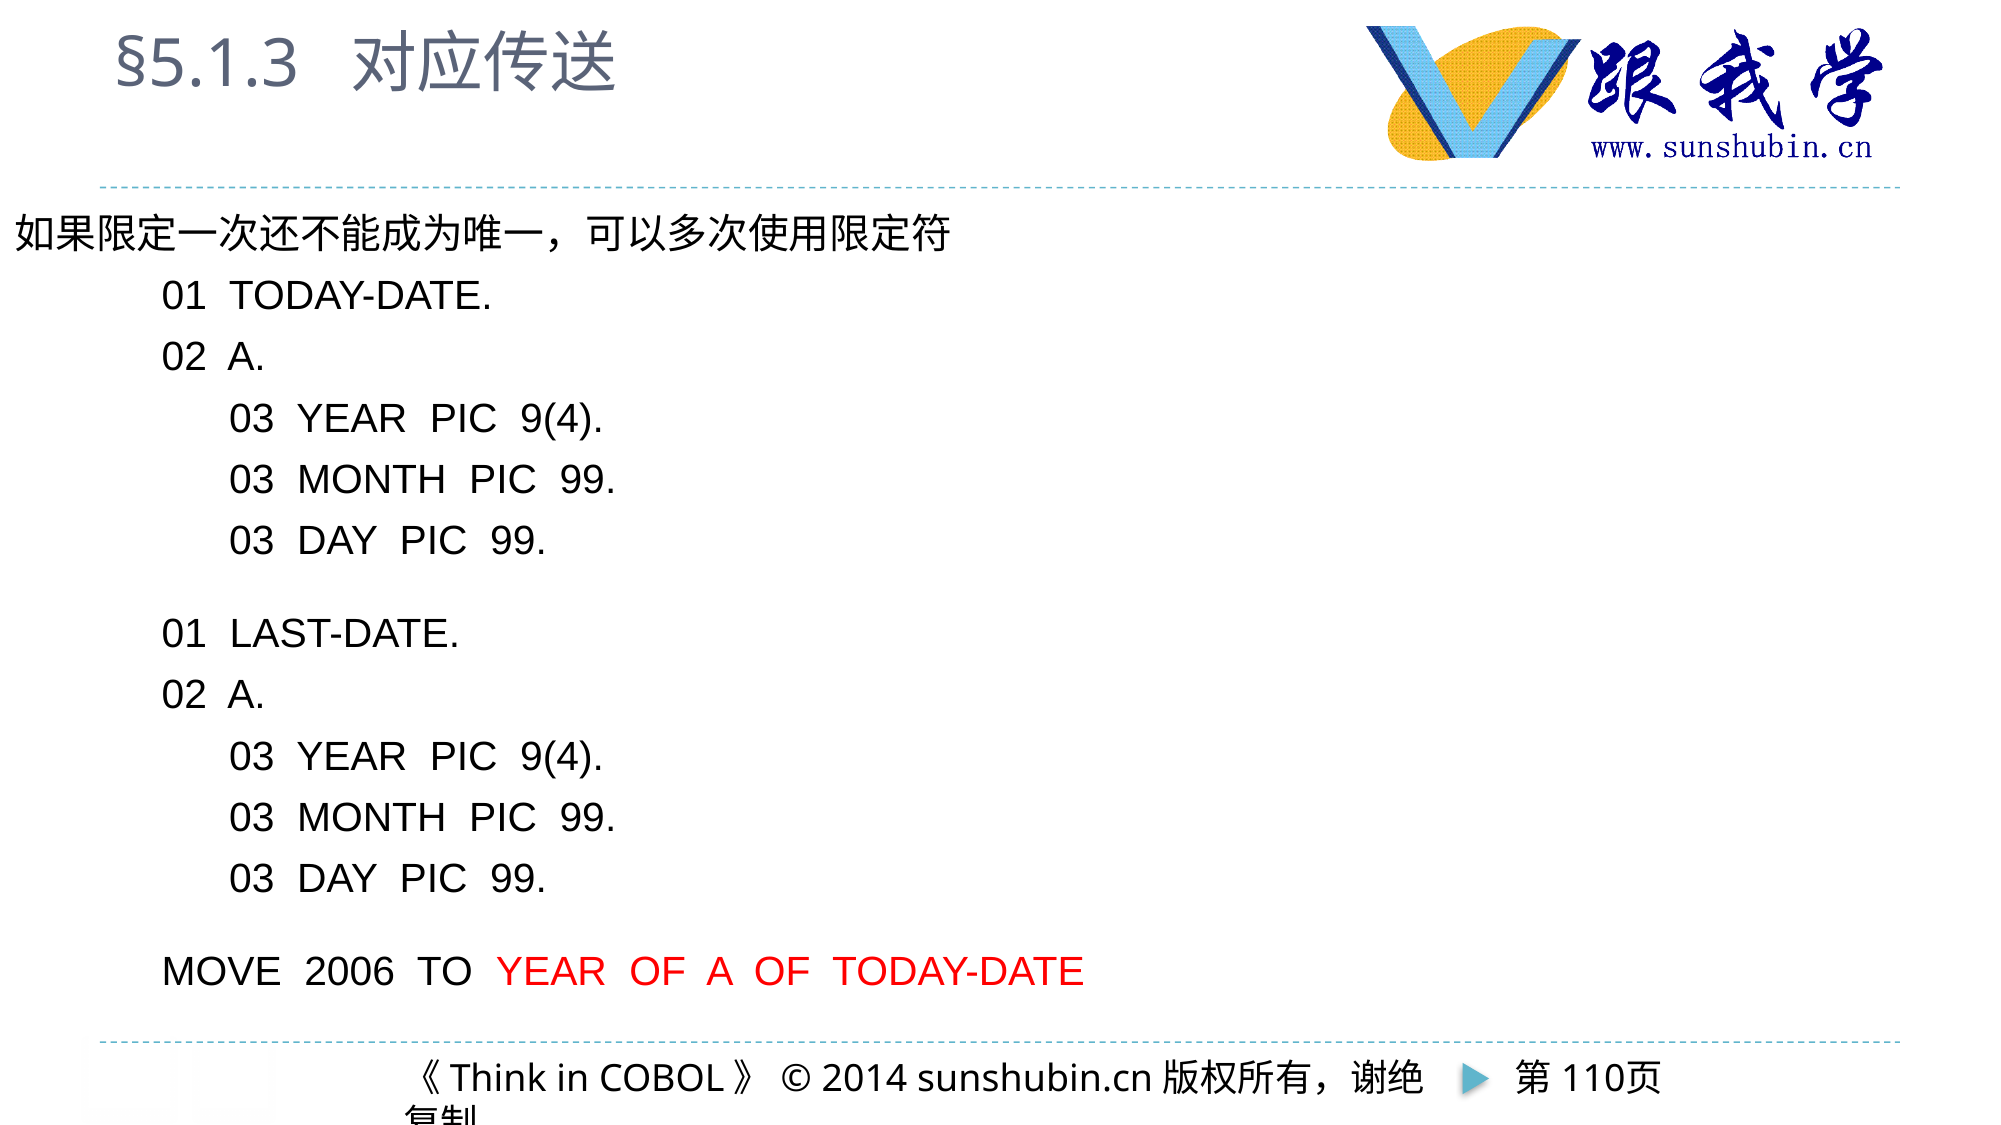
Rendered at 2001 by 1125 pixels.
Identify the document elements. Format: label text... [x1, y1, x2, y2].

list 如果限定一次还不能成为唯一，可以多次使用限定符 01 TODAY-DATE. 02 A. 03 YEAR PIC 9(4). 03 MONTH PIC 99. 03 DAY PIC 99. 01 LAST-DATE. 02 A. 03 YEAR PIC 9(4). 03 MONTH PIC 99. 03 DAY PIC 99. MOVE 2006 TO YEAR OF A OF TODAY-DATE [0, 200, 1800, 1006]
title §5.1.3 对应传送 [99, 12, 1300, 109]
picture [1348, 4, 1905, 181]
